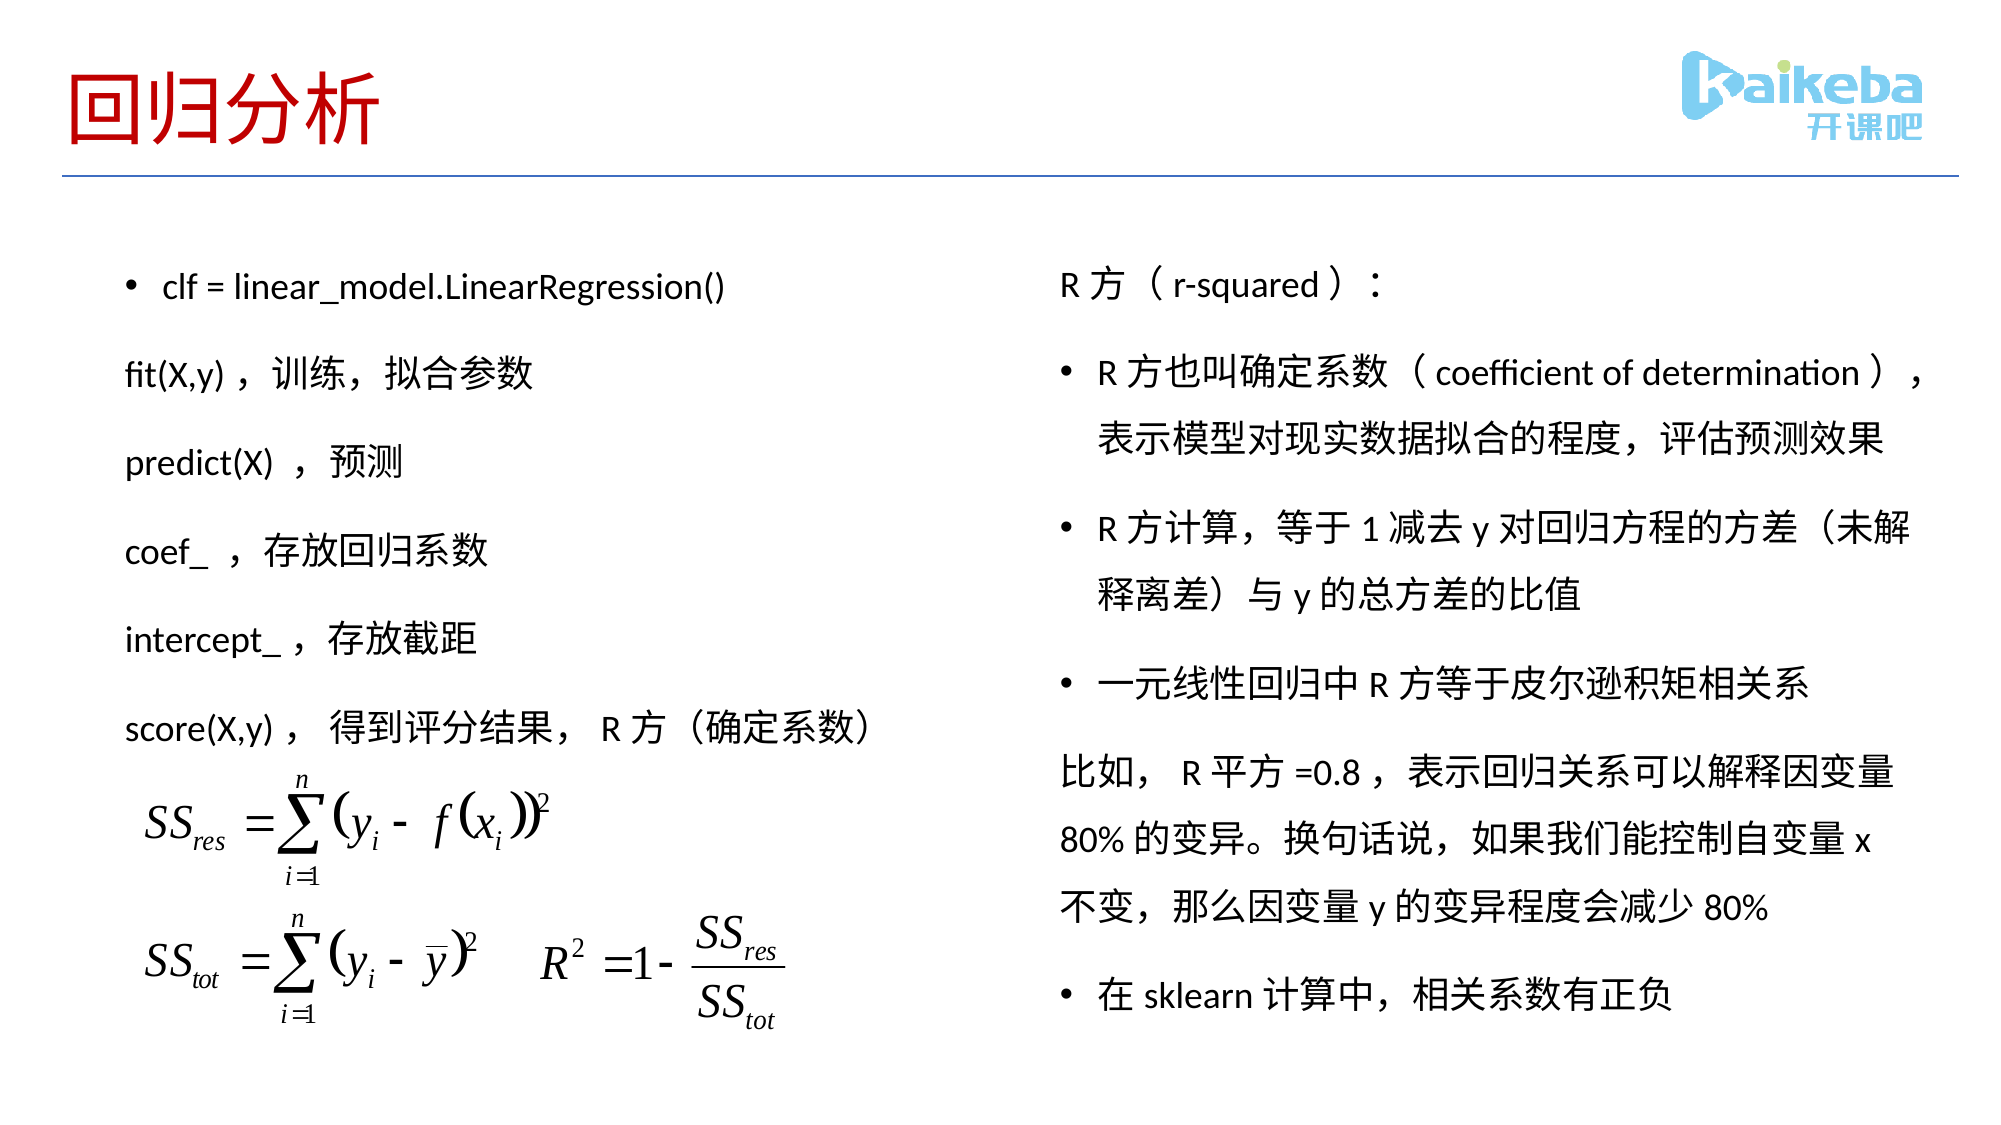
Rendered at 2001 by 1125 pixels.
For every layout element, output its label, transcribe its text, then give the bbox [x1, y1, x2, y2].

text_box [136, 895, 491, 1034]
text_box clf = linear_model.LinearRegression() fit(X,y)，训练，拟合参数 predict(X) ，预测 coef_ ，存放回归系数 intercept_，存放截距 score(X,y)， 得到评分结果，R方（确定系数） [117, 231, 1099, 910]
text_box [136, 756, 565, 896]
text_box R方（r-squared）： R方也叫确定系数（coefficient of determination），表示模型对现实数据拟合的程度，评估预测效果 R方计算，等于1减去y对回归方程的方差（未解释离差）与y的总方差的比值 一元线性回归中R方等于皮尔逊积矩相关系 比如，R平方=0.8，表示回归关系可以解释因变量80%的变异。换句话说，如果我们能控制自变量x不变，那么因变量y的变异程度会减少80% 在sklearn计算中，相关系数有正负 [1052, 229, 1920, 908]
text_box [531, 901, 794, 1041]
title 回归分析 [57, 59, 1728, 167]
text_box [1653, 21, 1950, 167]
